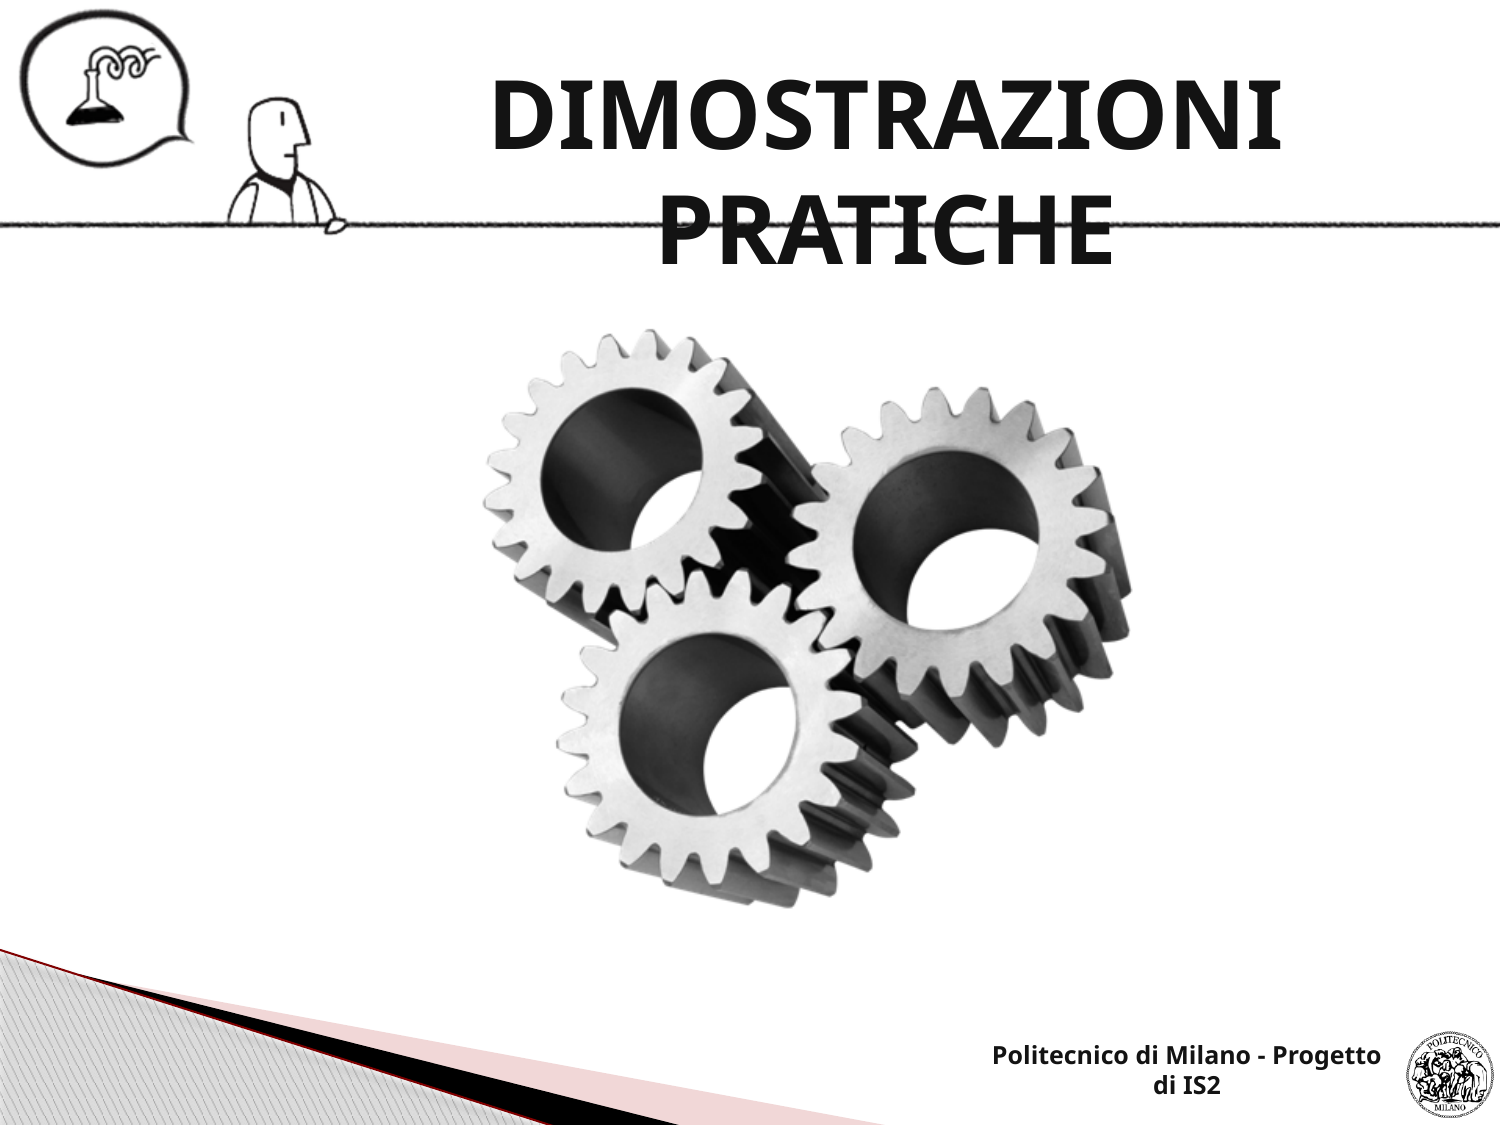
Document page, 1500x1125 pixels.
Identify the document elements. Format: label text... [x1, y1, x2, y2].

footer Politecnico di Milano - Progetto di IS2 [968, 1052, 1406, 1117]
picture [472, 320, 1142, 918]
picture [1406, 1031, 1495, 1118]
picture [0, 0, 1500, 269]
